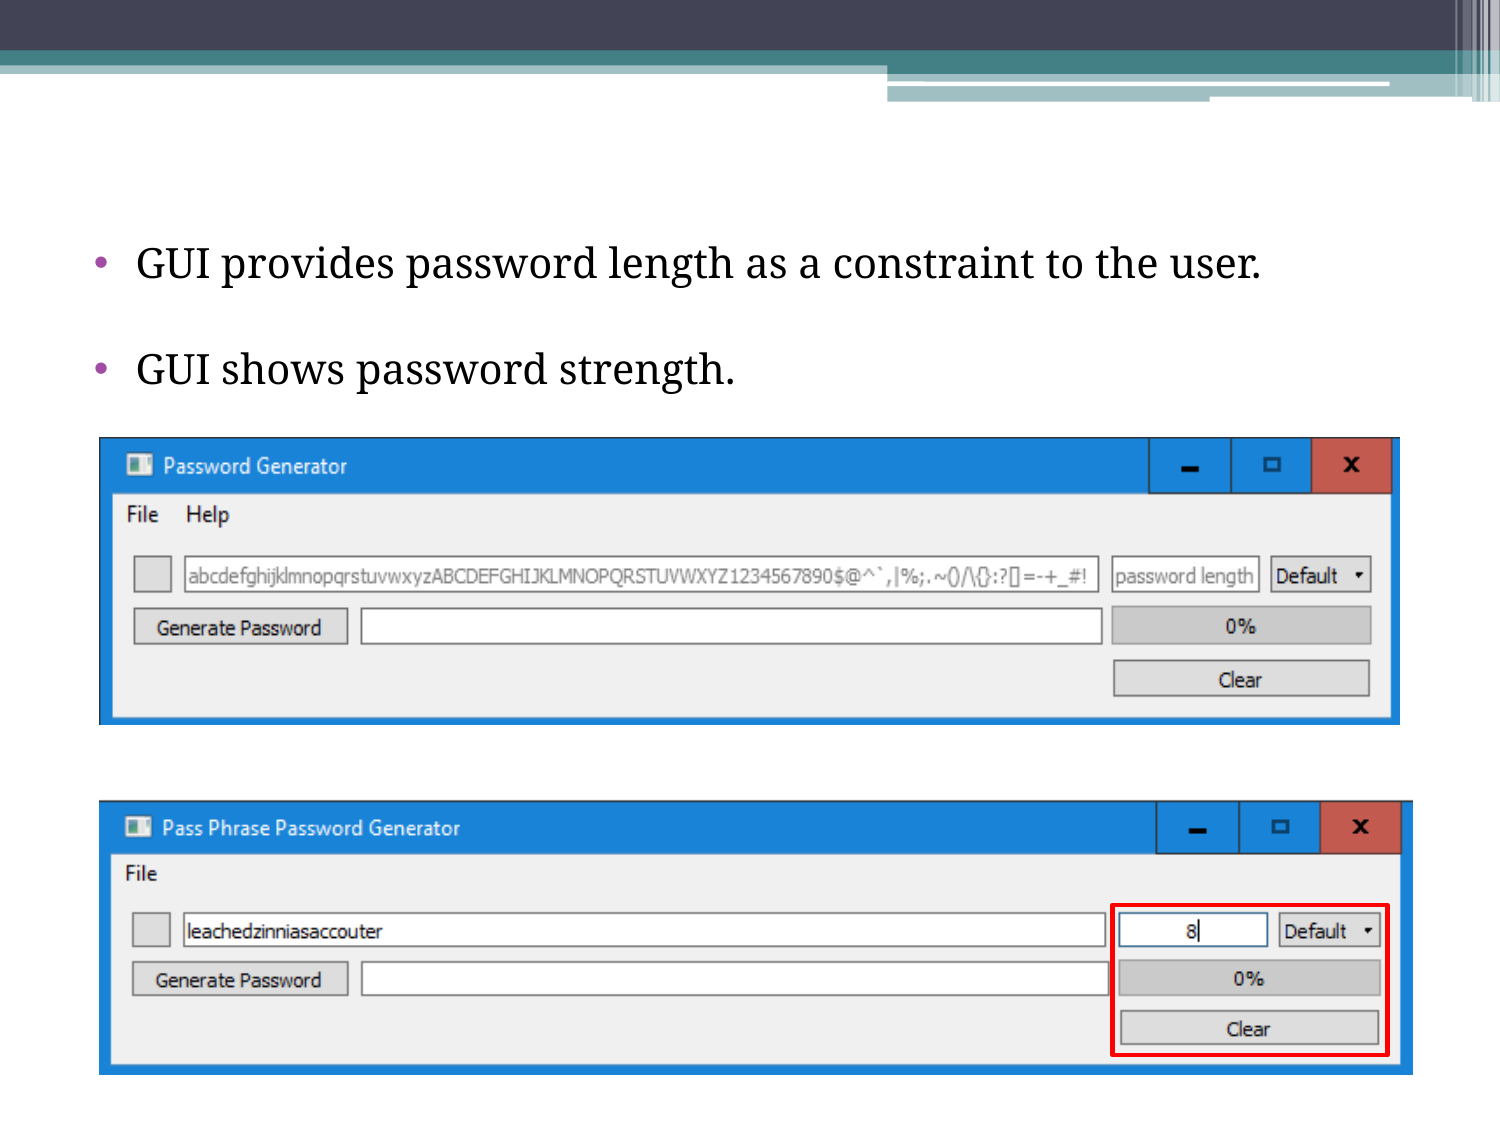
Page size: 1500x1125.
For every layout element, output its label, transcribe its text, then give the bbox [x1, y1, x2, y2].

picture [99, 437, 1401, 726]
picture [99, 799, 1413, 1076]
list GUI provides password length as a constraint to the user. GUI shows password strength. [67, 178, 1444, 442]
